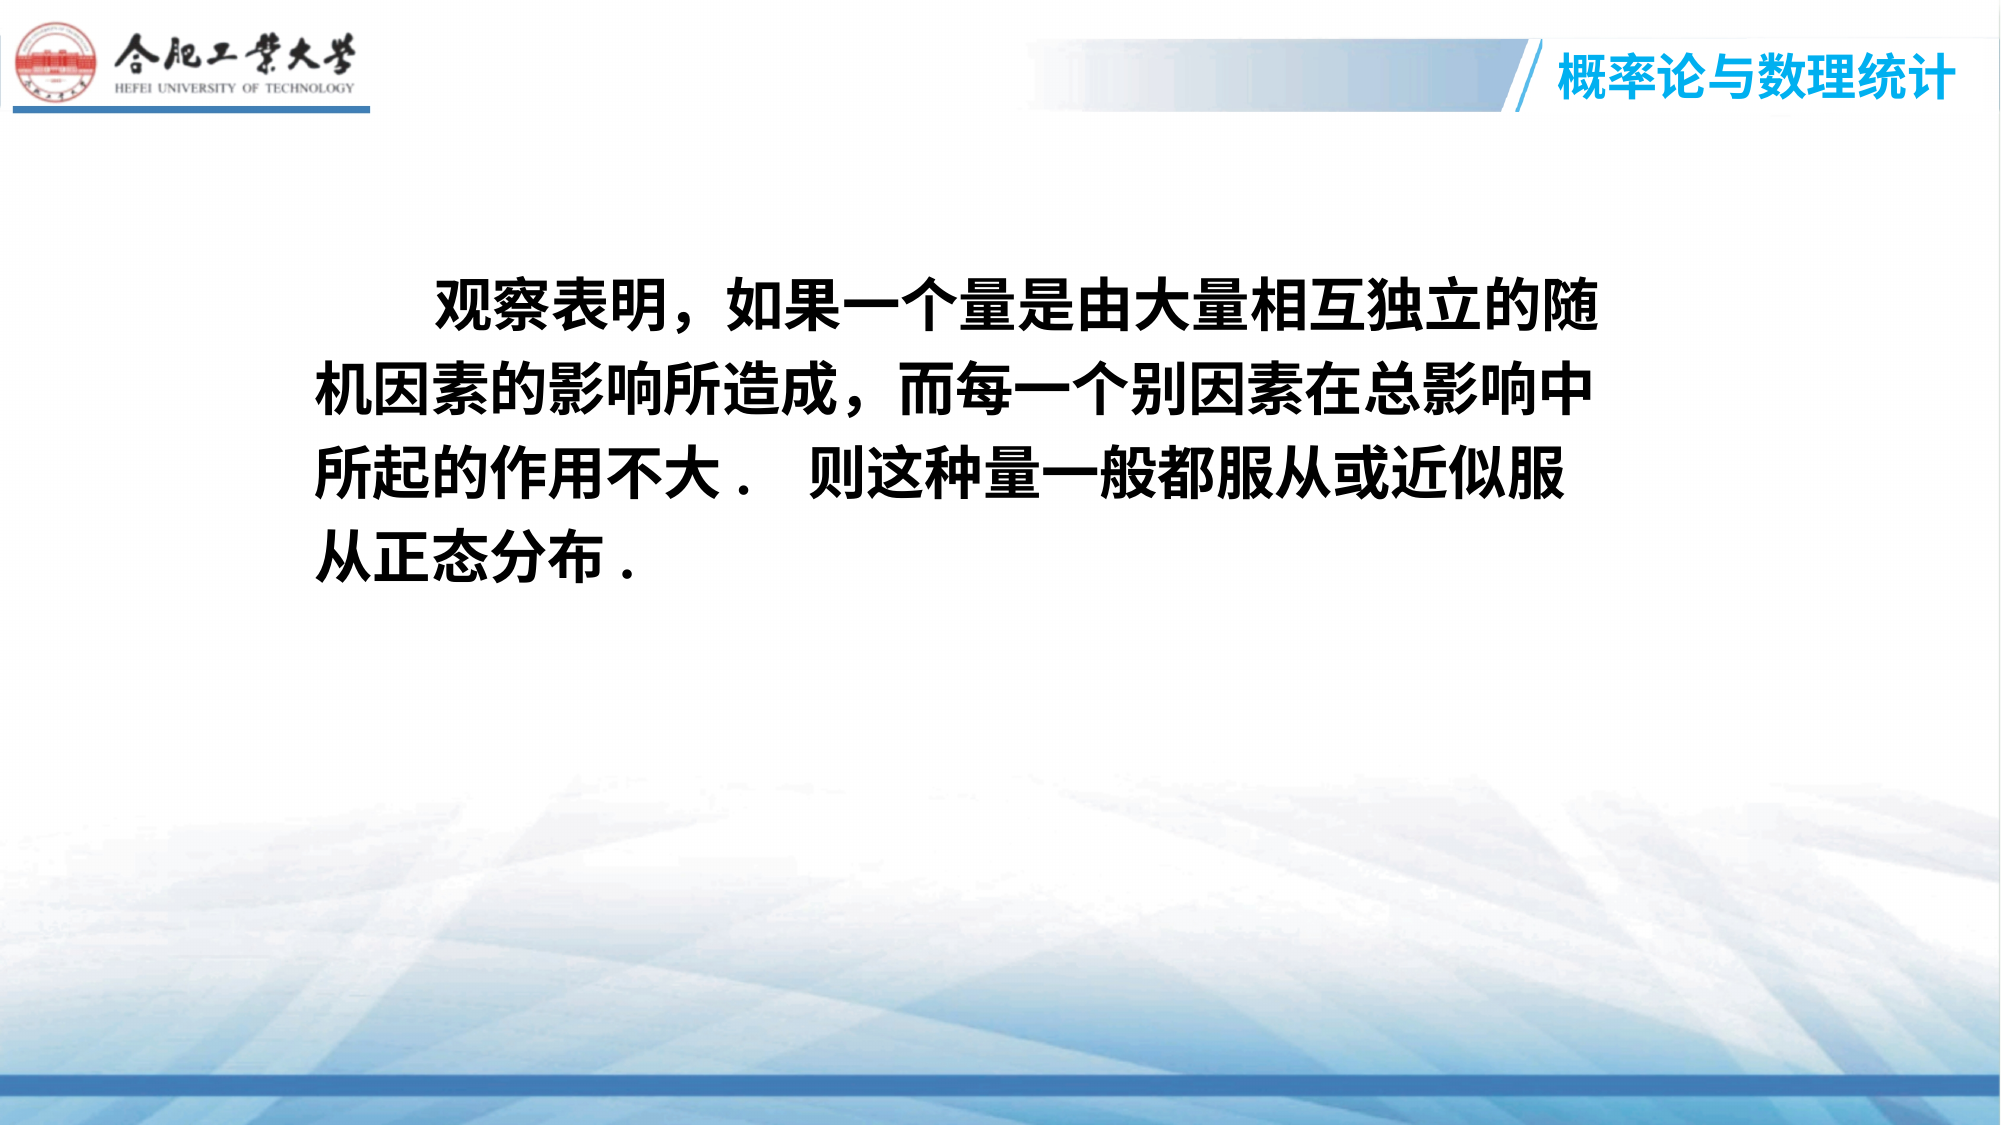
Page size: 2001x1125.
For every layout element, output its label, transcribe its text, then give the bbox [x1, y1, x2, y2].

picture [0, 0, 2001, 1125]
text_box 观察表明，如果一个量是由大量相互独立的随机因素的影响所造成，而每一个别因素在总影响中所起的作用不大. 则这种量一般都服从或近似服从正态分布. [299, 246, 1638, 598]
